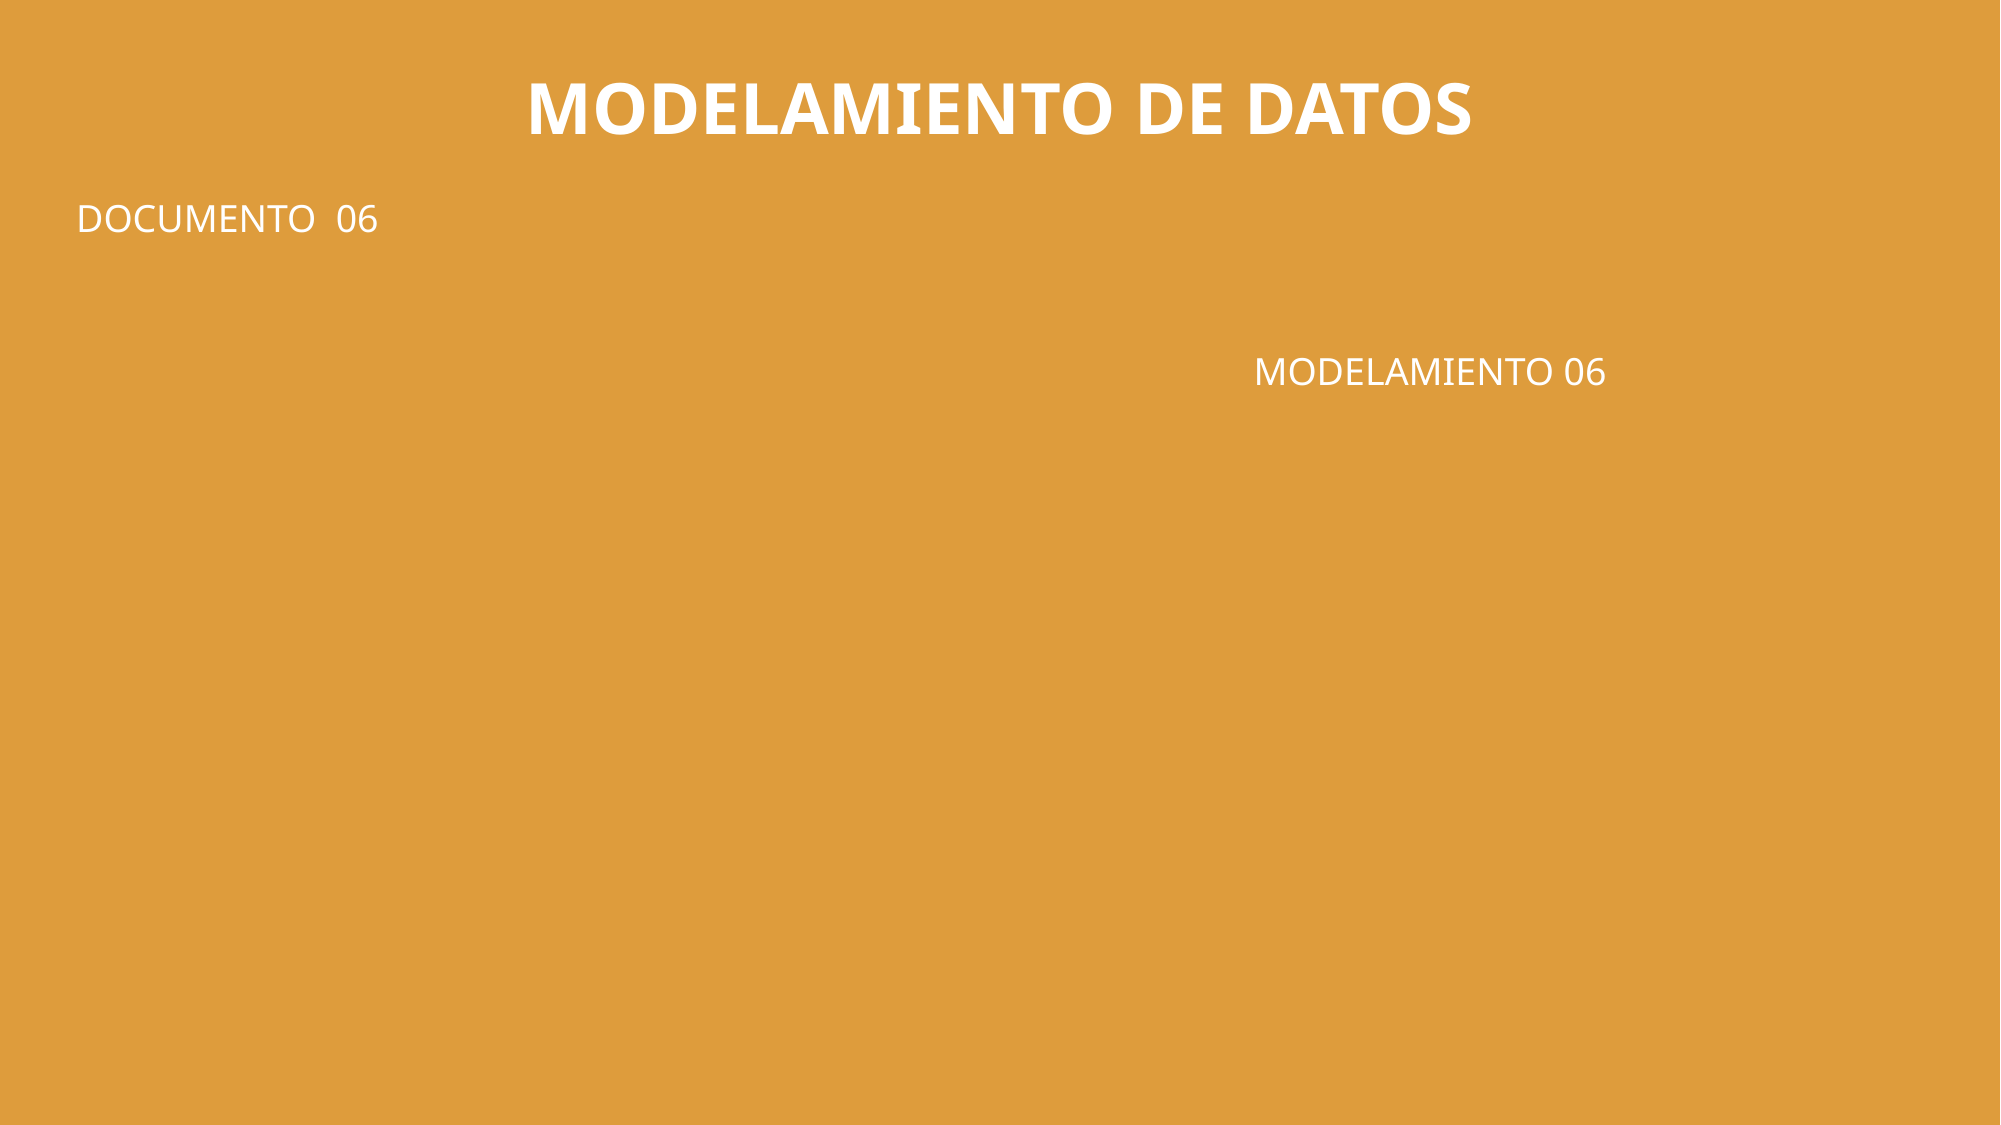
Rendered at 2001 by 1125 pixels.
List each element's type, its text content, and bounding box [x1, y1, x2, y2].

text_box DOCUMENTO 06 [61, 187, 395, 248]
text_box MODELAMIENTO 06 [1238, 340, 1622, 401]
text_box MODELAMIENTO DE DATOS [150, 65, 1850, 175]
